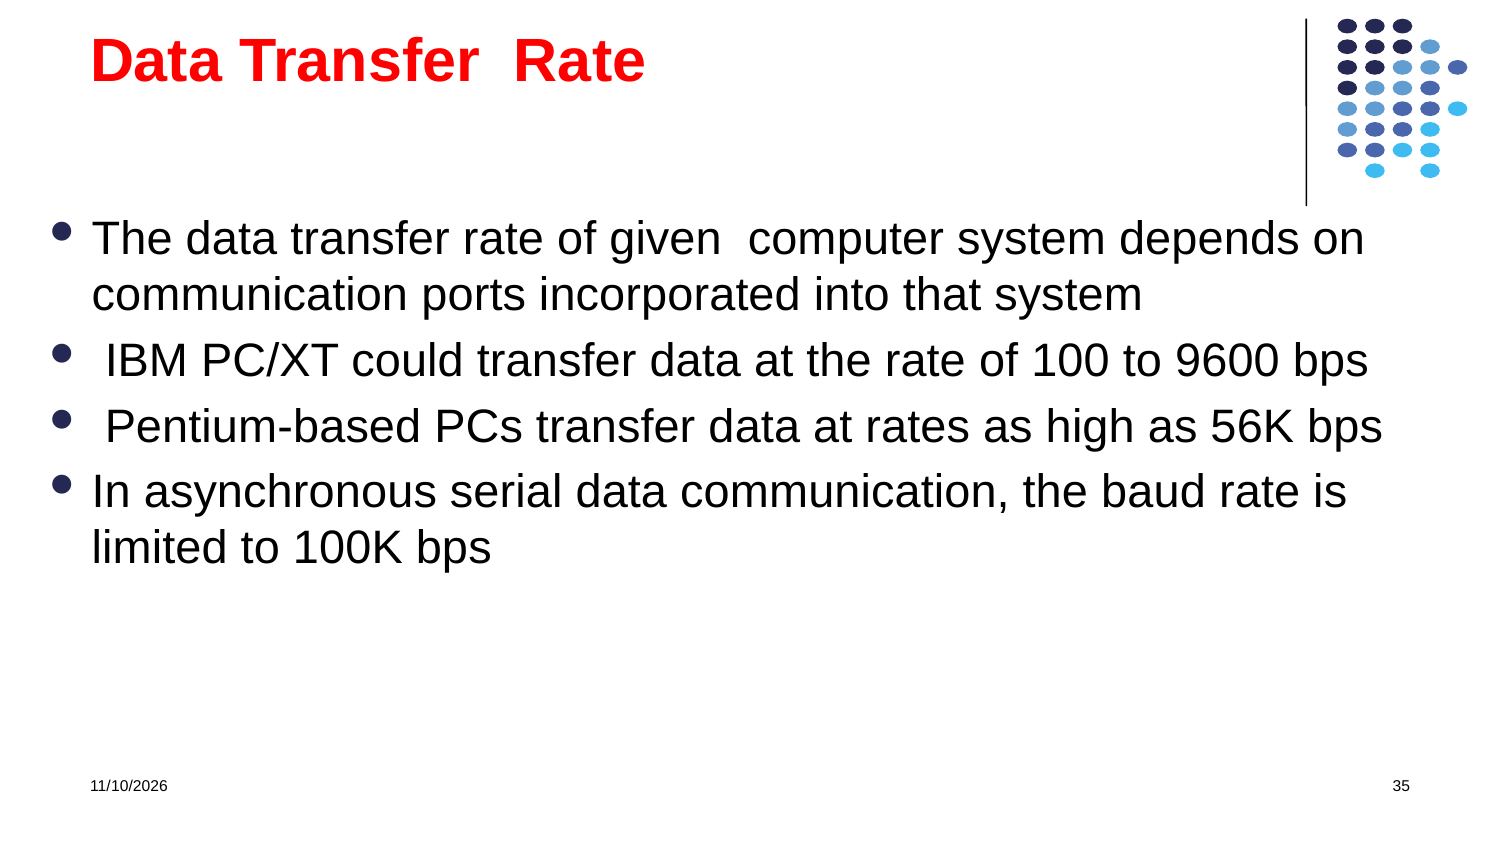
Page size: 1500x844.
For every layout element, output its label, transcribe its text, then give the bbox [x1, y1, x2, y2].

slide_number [75, 768, 425, 826]
slide_number 35 [1074, 768, 1425, 826]
title Data Transfer Rate [75, 15, 1313, 175]
list The data transfer rate of given computer system depends on communication ports incorporated into that system IBM PC/XT could transfer data at the rate of 100 to 9600 bps Pentium-based PCs transfer data at rates as high as 56K bps In asynchronous serial data communication, the baud rate is limited to 100K bps [34, 200, 1406, 743]
